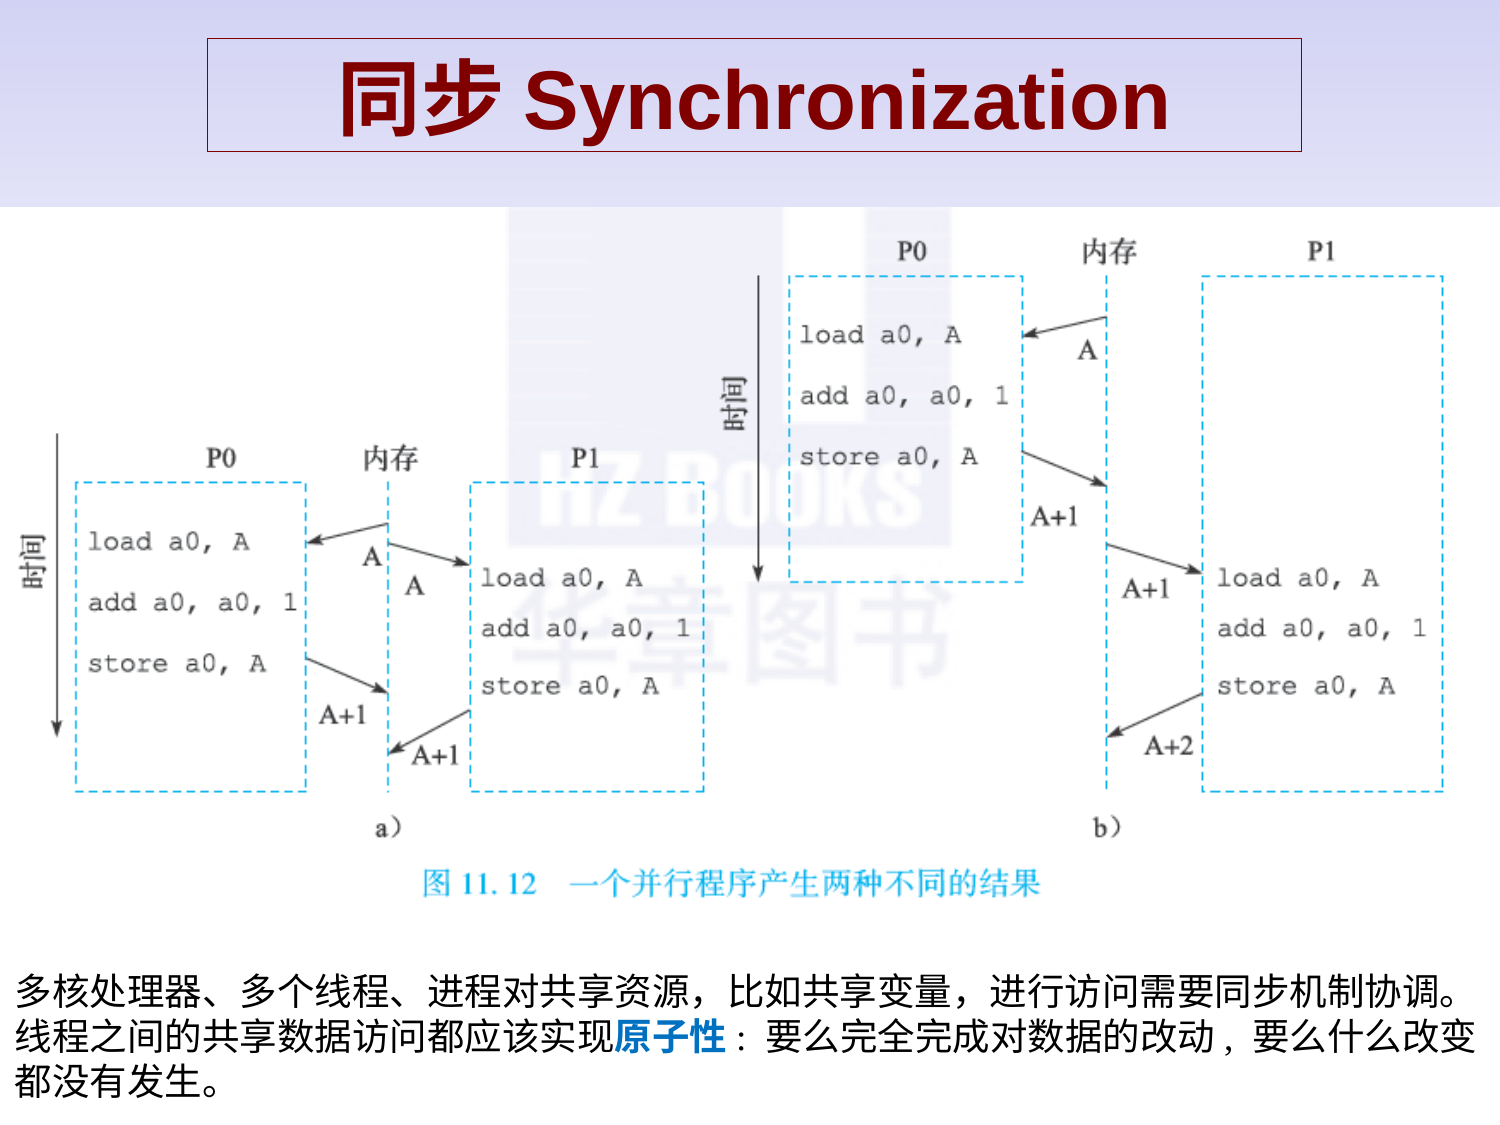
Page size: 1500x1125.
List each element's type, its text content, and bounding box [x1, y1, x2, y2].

picture [0, 206, 1500, 918]
text_box 多核处理器、多个线程、进程对共享资源，比如共享变量，进行访问需要同步机制协调。 线程之间的共享数据访问都应该实现原子性: 要么完全完成对数据的改动, 要么什么改变都没有发生。 [0, 960, 1500, 1111]
text_box 同步Synchronization [207, 38, 1302, 152]
